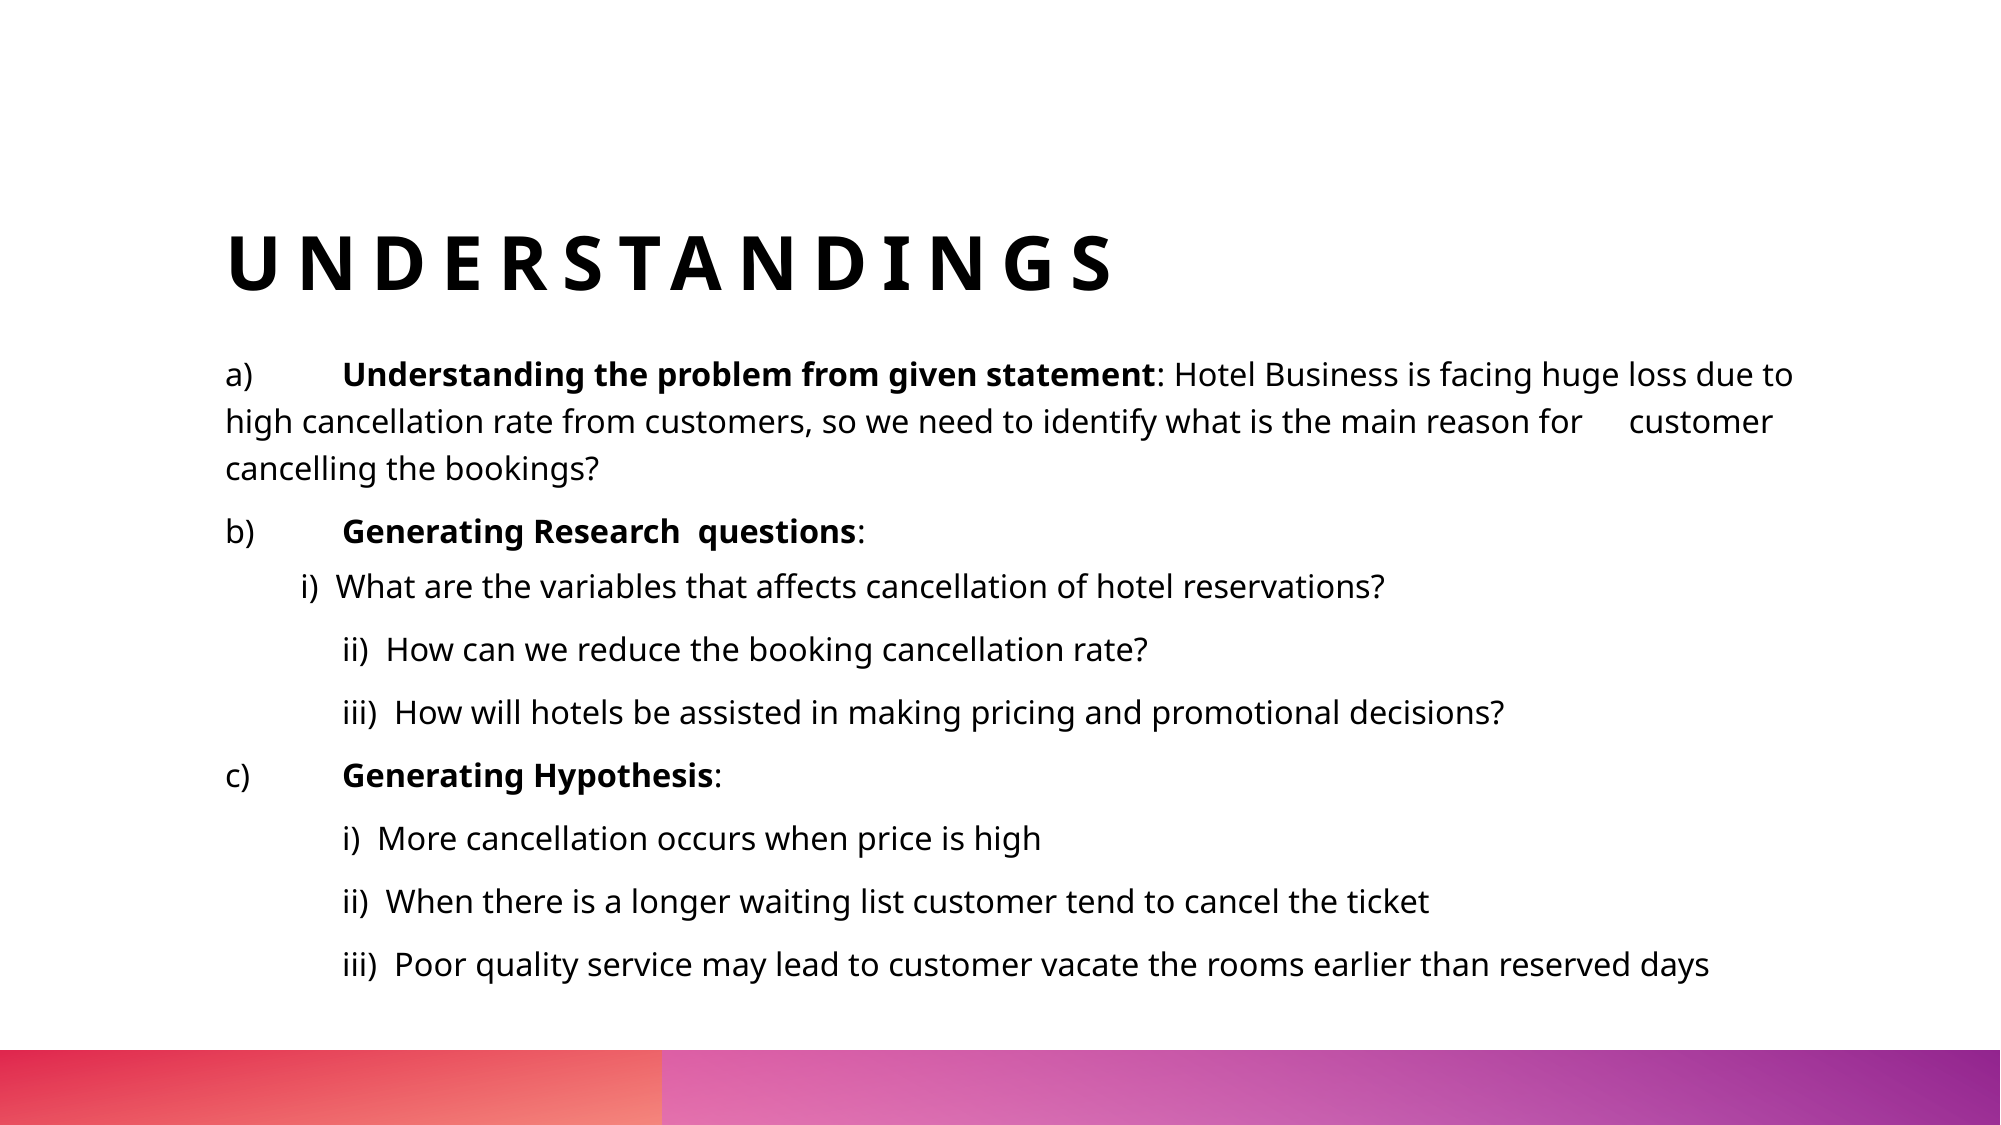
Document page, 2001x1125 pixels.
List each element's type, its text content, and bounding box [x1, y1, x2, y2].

title Understandings [225, 102, 1905, 306]
list a) Understanding the problem from given statement: Hotel Business is facing huge loss due to high cancellation rate from customers, so we need to identify what is the main reason for customer cancelling the bookings? b) Generating Research questions: i) What are the variables that affects cancellation of hotel reservations? ii) How can we reduce the booking cancellation rate? iii) How will hotels be assisted in making pricing and promotional decisions? c) Generating Hypothesis: i) More cancellation occurs when price is high ii) When there is a longer waiting list customer tend to cancel the ticket iii) Poor quality service may lead to customer vacate the rooms earlier than reserved days [225, 346, 1905, 996]
